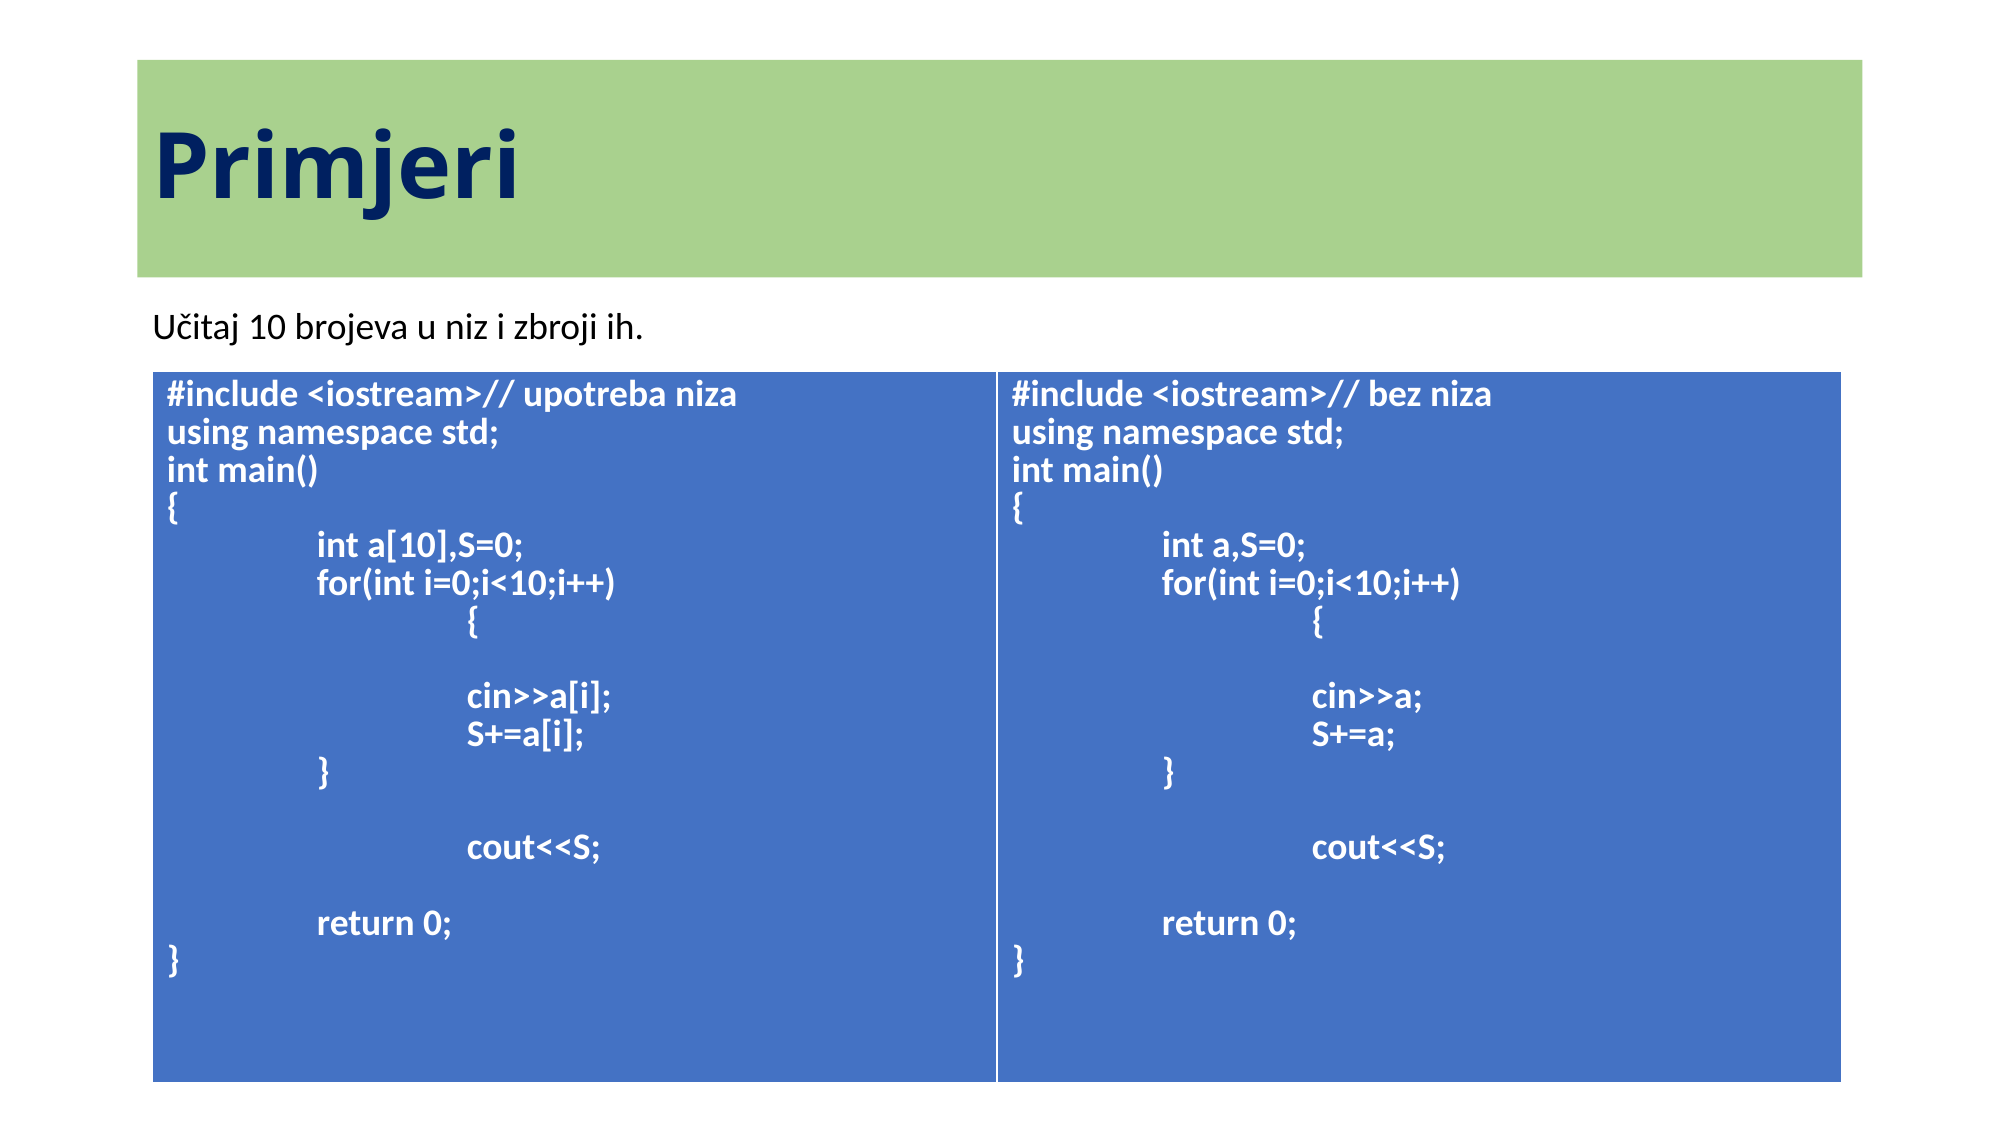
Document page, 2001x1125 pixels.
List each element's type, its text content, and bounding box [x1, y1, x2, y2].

list Učitaj 10 brojeva u niz i zbroji ih. [137, 299, 1863, 1014]
table_header #include <iostream>// bez niza using namespace std; int main() { int a,S=0; for(int i=0;i<10;i++) { cin>>a; S+=a; } cout<<S; return 0; } [998, 372, 1841, 1082]
title Primjeri [137, 59, 1863, 278]
table_header #include <iostream>// upotreba niza using namespace std; int main() { int a[10],S=0; for(int i=0;i<10;i++) { cin>>a[i]; S+=a[i]; } cout<<S; return 0; } [153, 372, 996, 1082]
